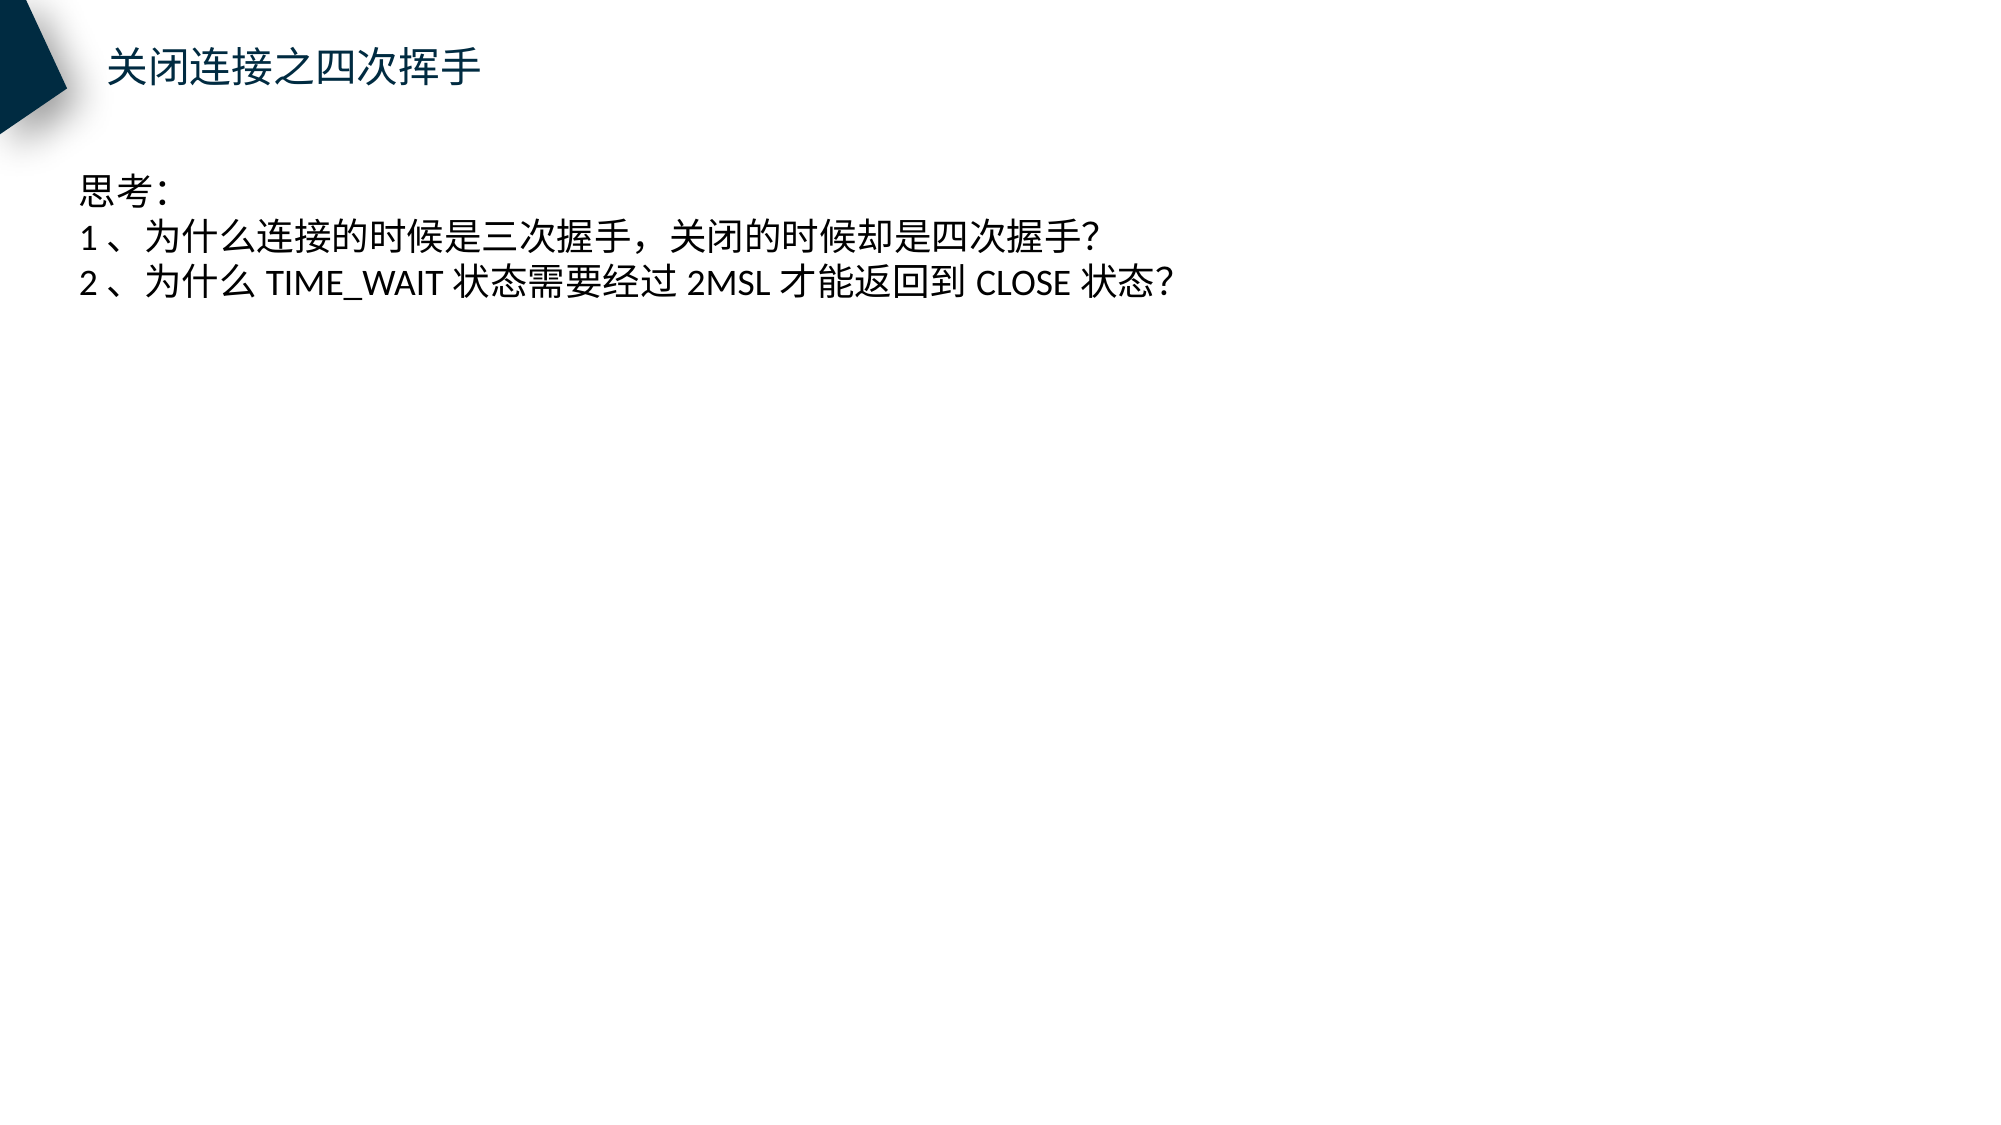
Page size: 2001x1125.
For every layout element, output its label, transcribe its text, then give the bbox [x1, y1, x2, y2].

text_box 思考： 1、为什么连接的时候是三次握手，关闭的时候却是四次握手？ 2、为什么TIME_WAIT状态需要经过2MSL才能返回到CLOSE状态？ [64, 160, 1208, 311]
text_box [0, 0, 68, 135]
text_box 关闭连接之四次挥手 [91, 33, 498, 98]
